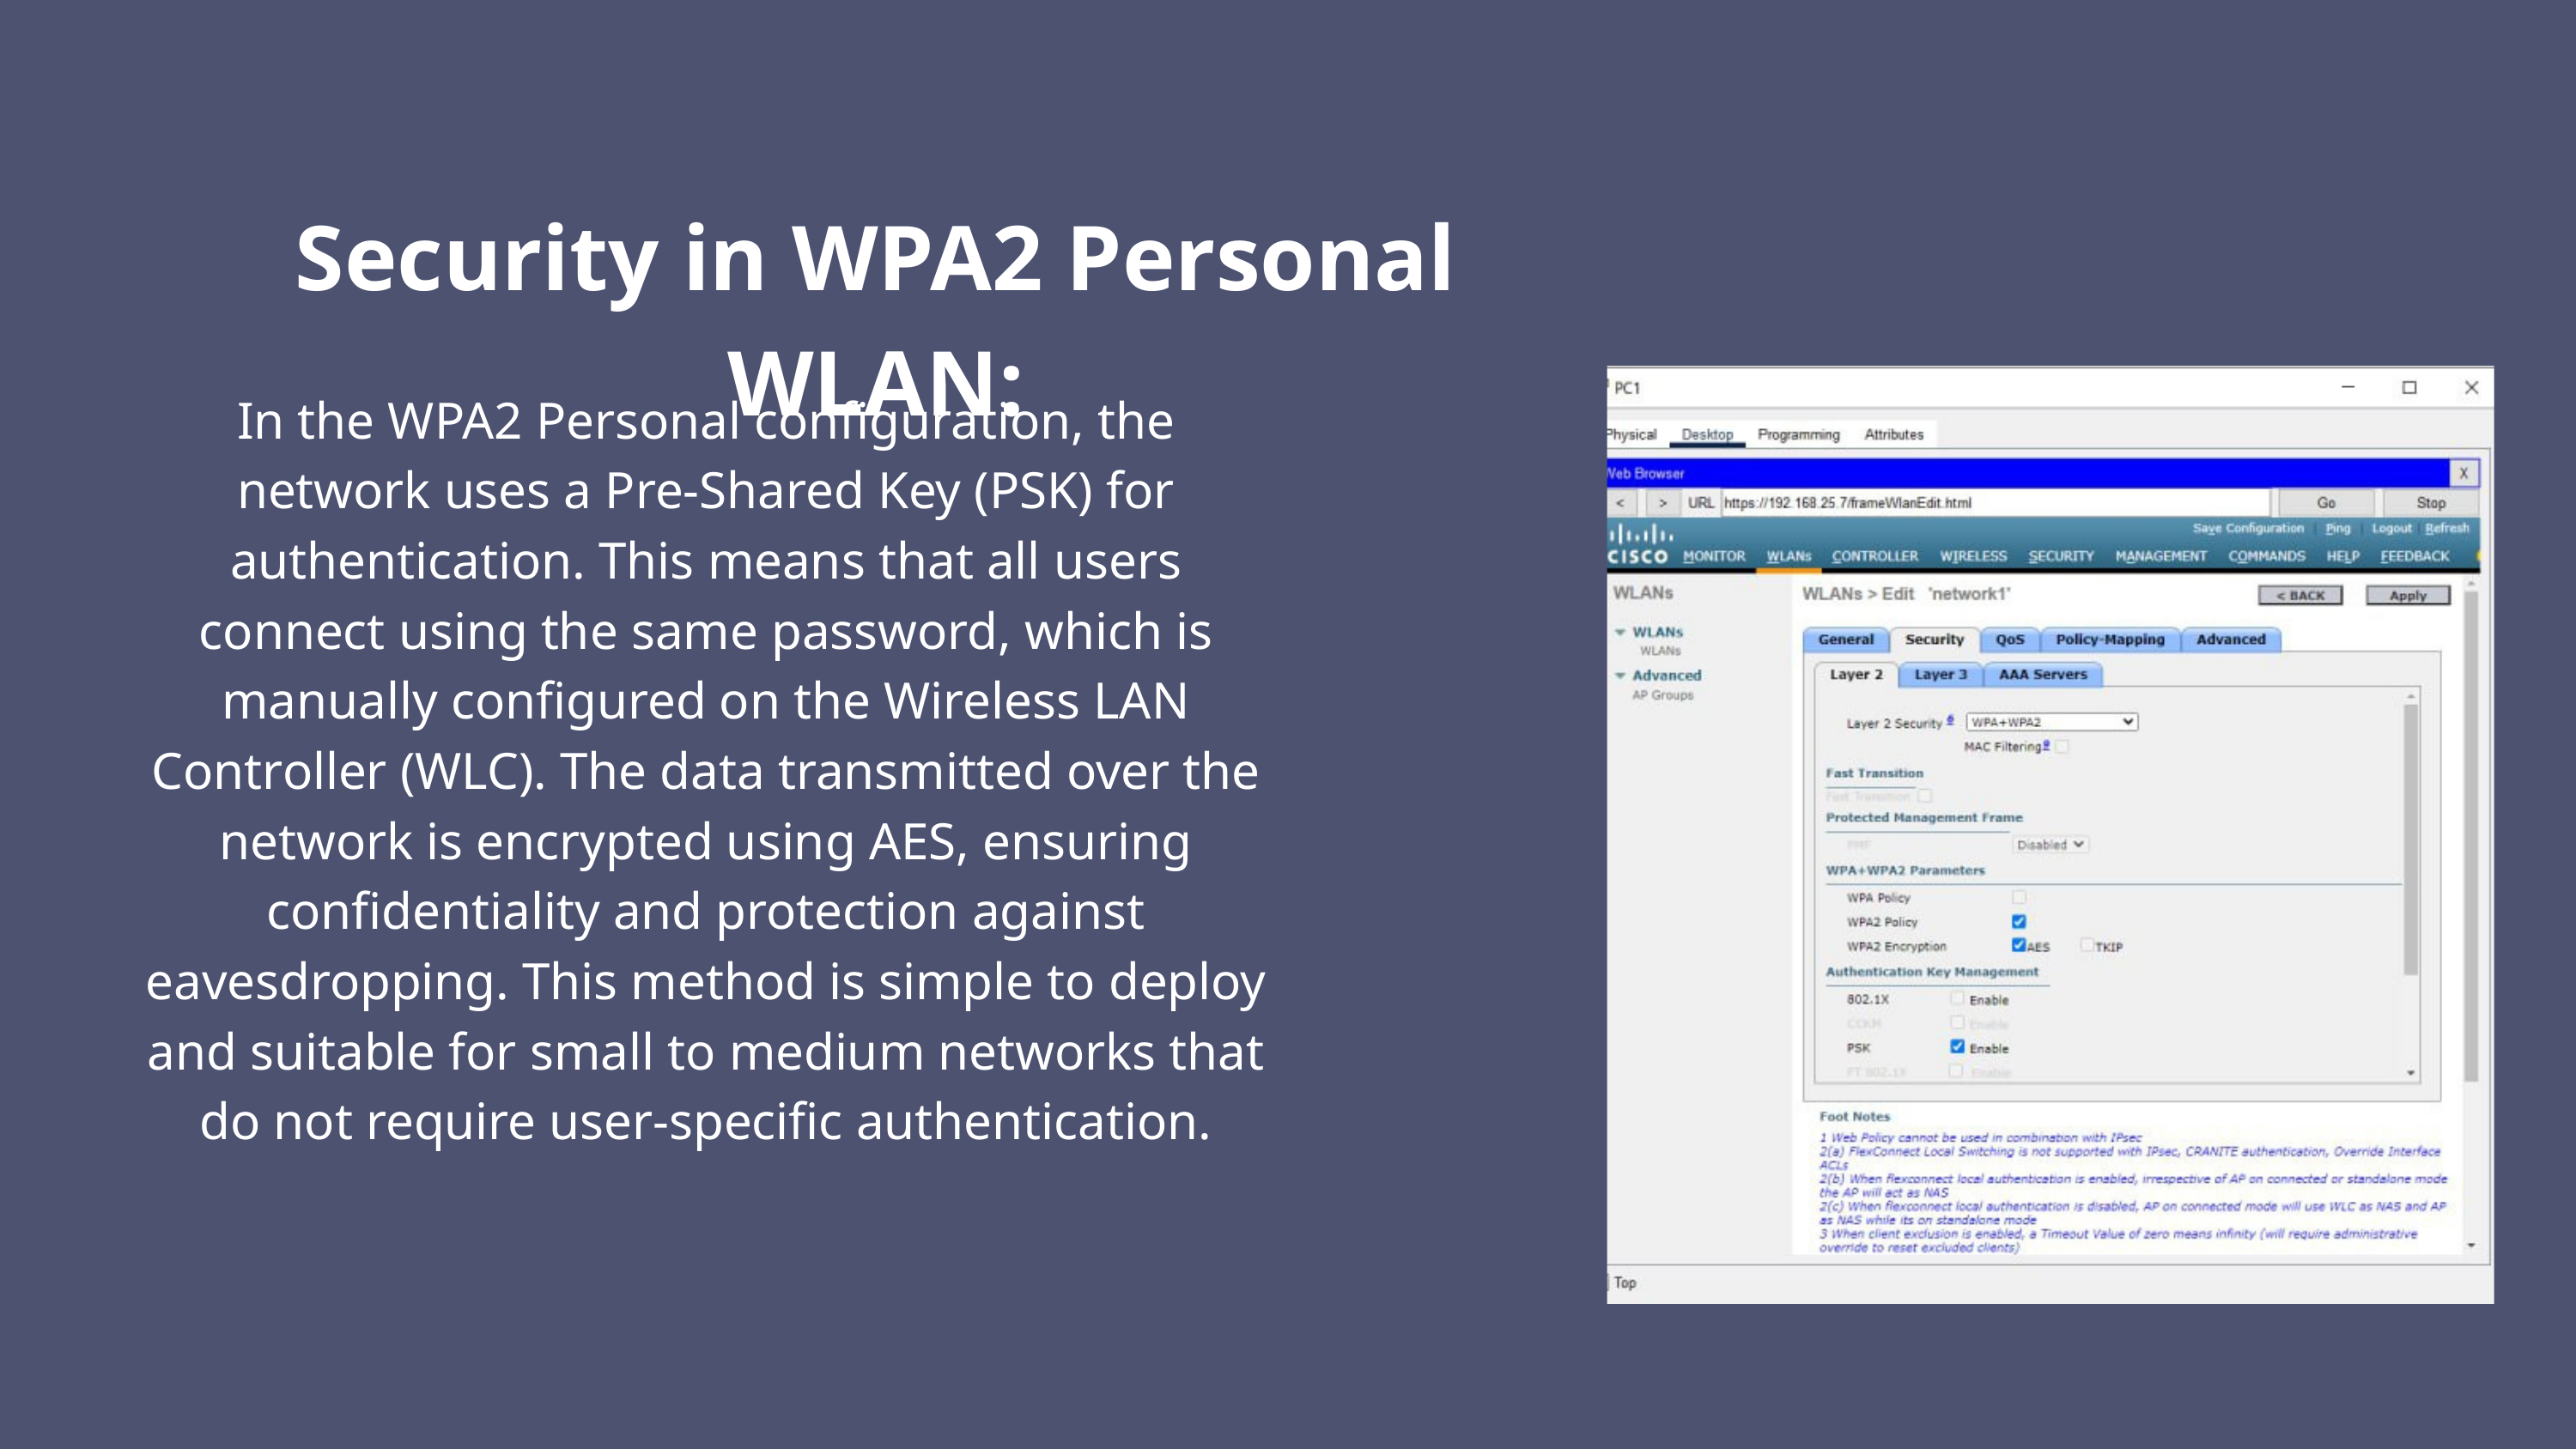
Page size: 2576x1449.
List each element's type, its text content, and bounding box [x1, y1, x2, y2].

text_box In the WPA2 Personal configuration, the network uses a Pre-Shared Key (PSK) for authentication. This means that all users connect using the same password, which is manually configured on the Wireless LAN Controller (WLC). The data transmitted over the network is encrypted using AES, ensuring confidentiality and protection against eavesdropping. This method is simple to deploy and suitable for small to medium networks that do not require user-specific authentication. [144, 378, 1267, 1221]
text_box Security in WPA2 Personal WLAN: [144, 183, 1607, 433]
text_box [1607, 366, 2494, 1304]
